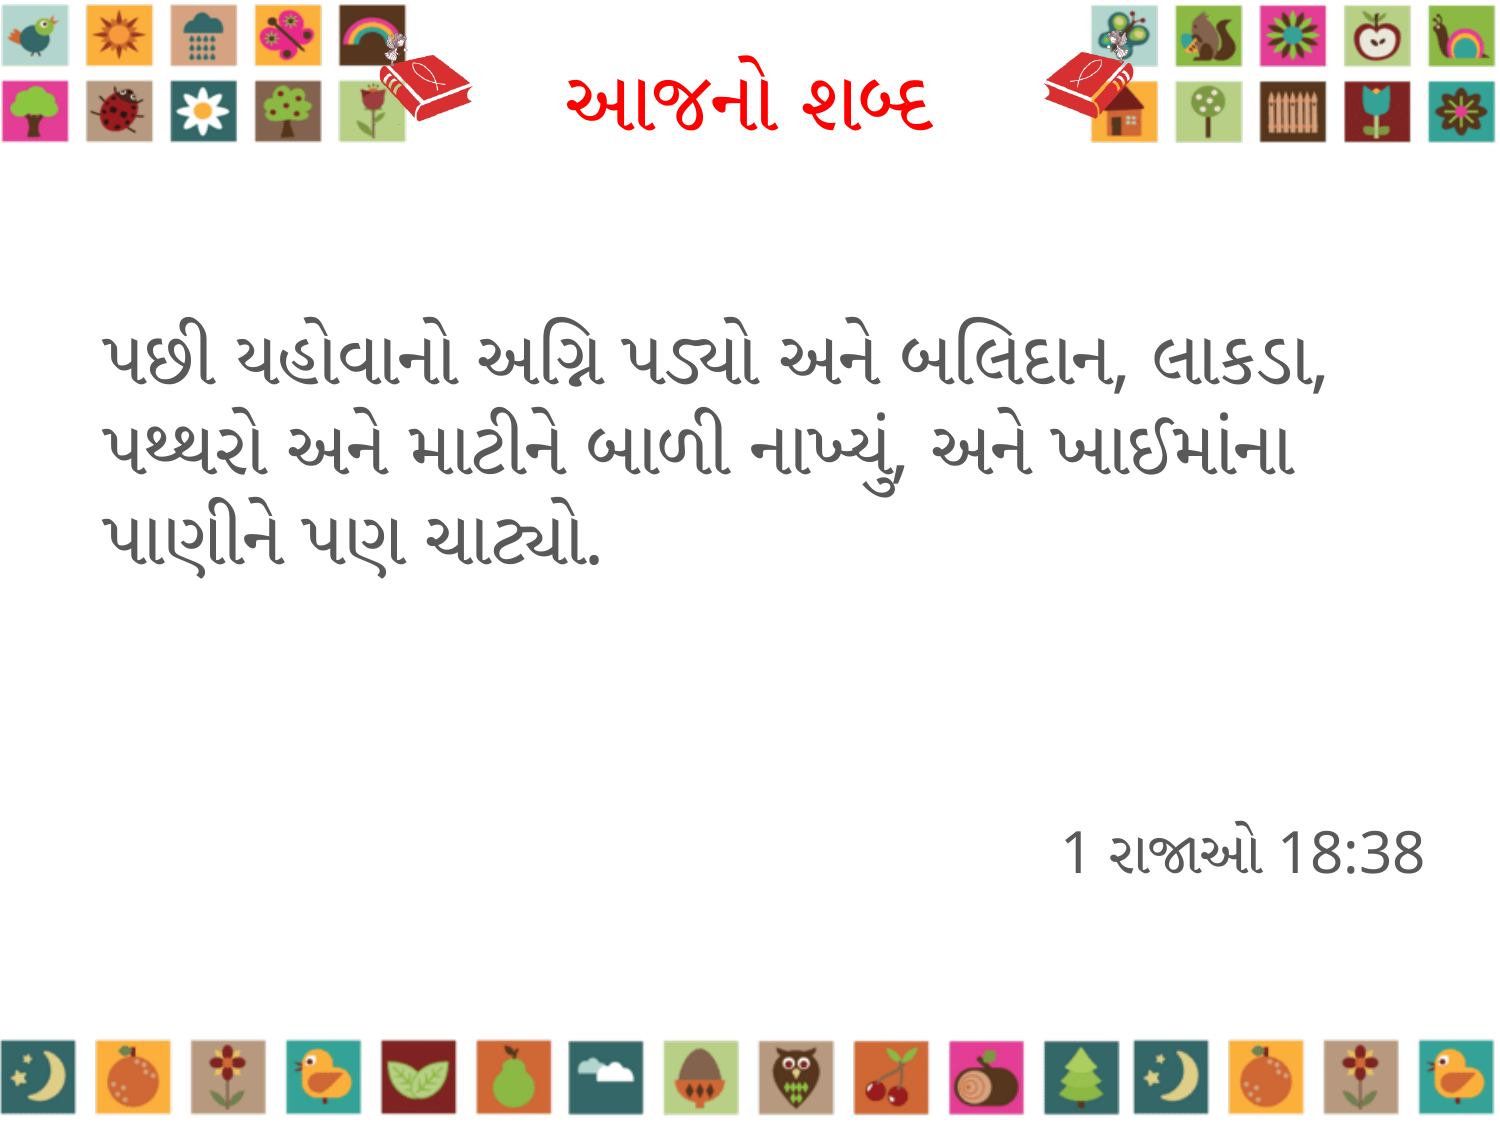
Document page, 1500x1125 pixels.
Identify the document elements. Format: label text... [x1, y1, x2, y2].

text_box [0, 1028, 1500, 1118]
text_box આજનો શબ્દ [423, 39, 1080, 155]
text_box 1 રાજાઓ 18:38 [808, 807, 1441, 893]
picture [1012, 3, 1500, 150]
picture [0, 3, 505, 150]
text_box પછી યહોવાનો અગ્નિ પડ્યો અને બલિદાન, લાકડા, પથ્થરો અને માટીને બાળી નાખ્યું, અને ખાઈમાંના પાણીને પણ ચાટ્યો. [88, 302, 1436, 588]
